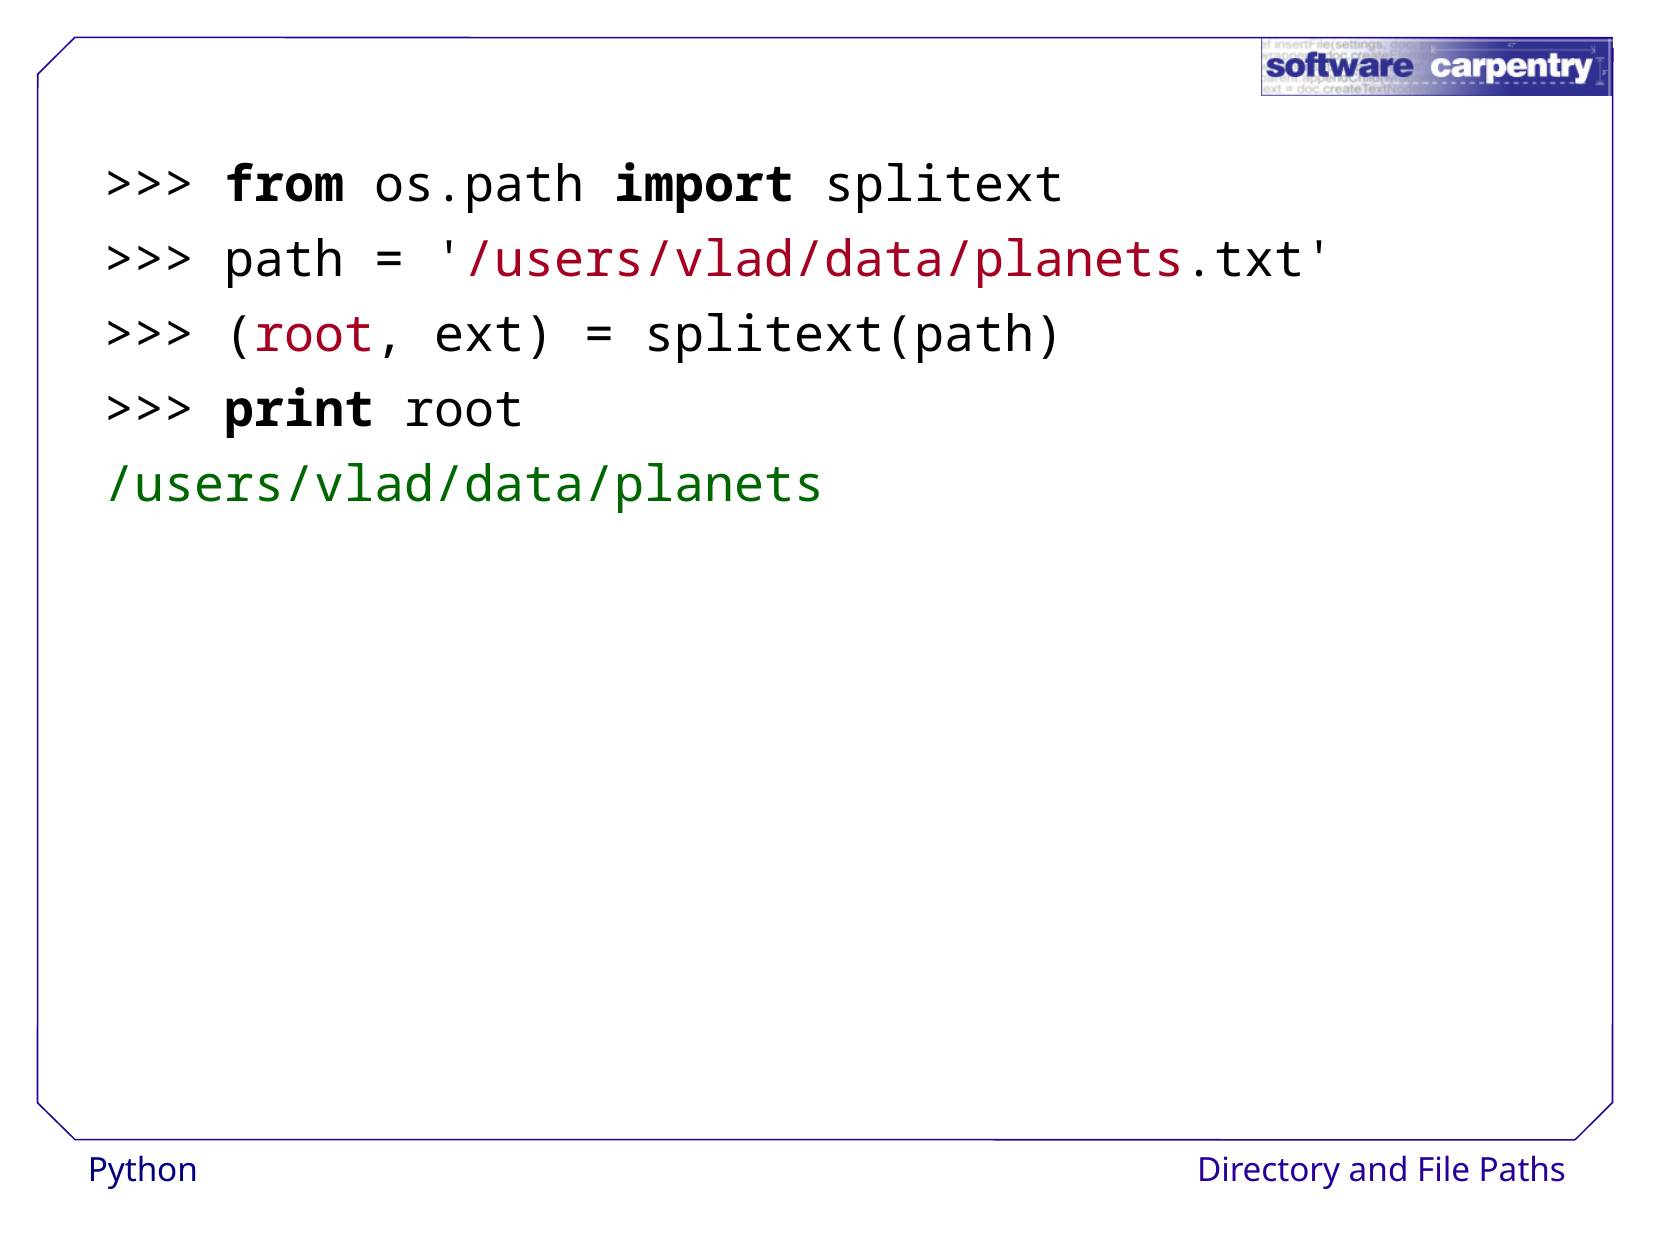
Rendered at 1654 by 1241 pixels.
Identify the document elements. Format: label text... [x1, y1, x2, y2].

text_box >>> from os.path import splitext >>> path = '/users/vlad/data/planets.txt' >>> (root, ext) = splitext(path) >>> print root /users/vlad/data/planets [89, 128, 1512, 1036]
picture [1261, 39, 1613, 96]
